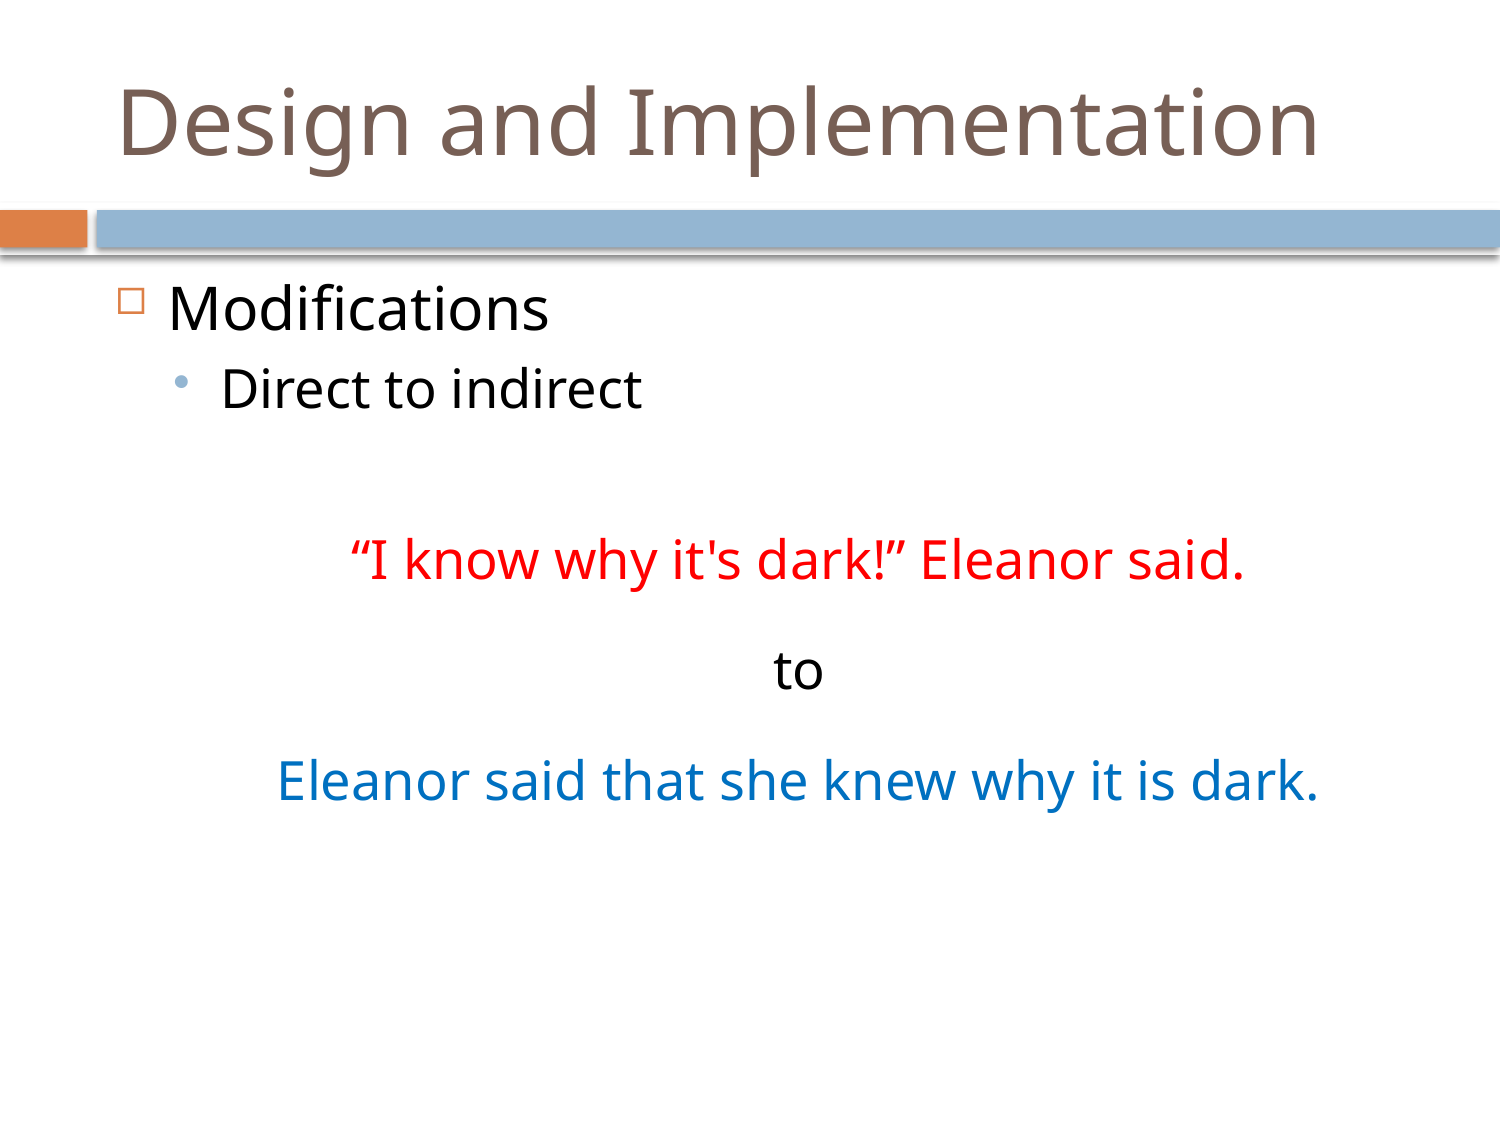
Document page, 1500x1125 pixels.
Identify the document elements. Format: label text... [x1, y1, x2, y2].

list Modifications Direct to indirect “I know why it's dark!” Eleanor said. to Eleanor said that she knew why it is dark. [100, 262, 1438, 1000]
title Design and Implementation [100, 37, 1438, 200]
